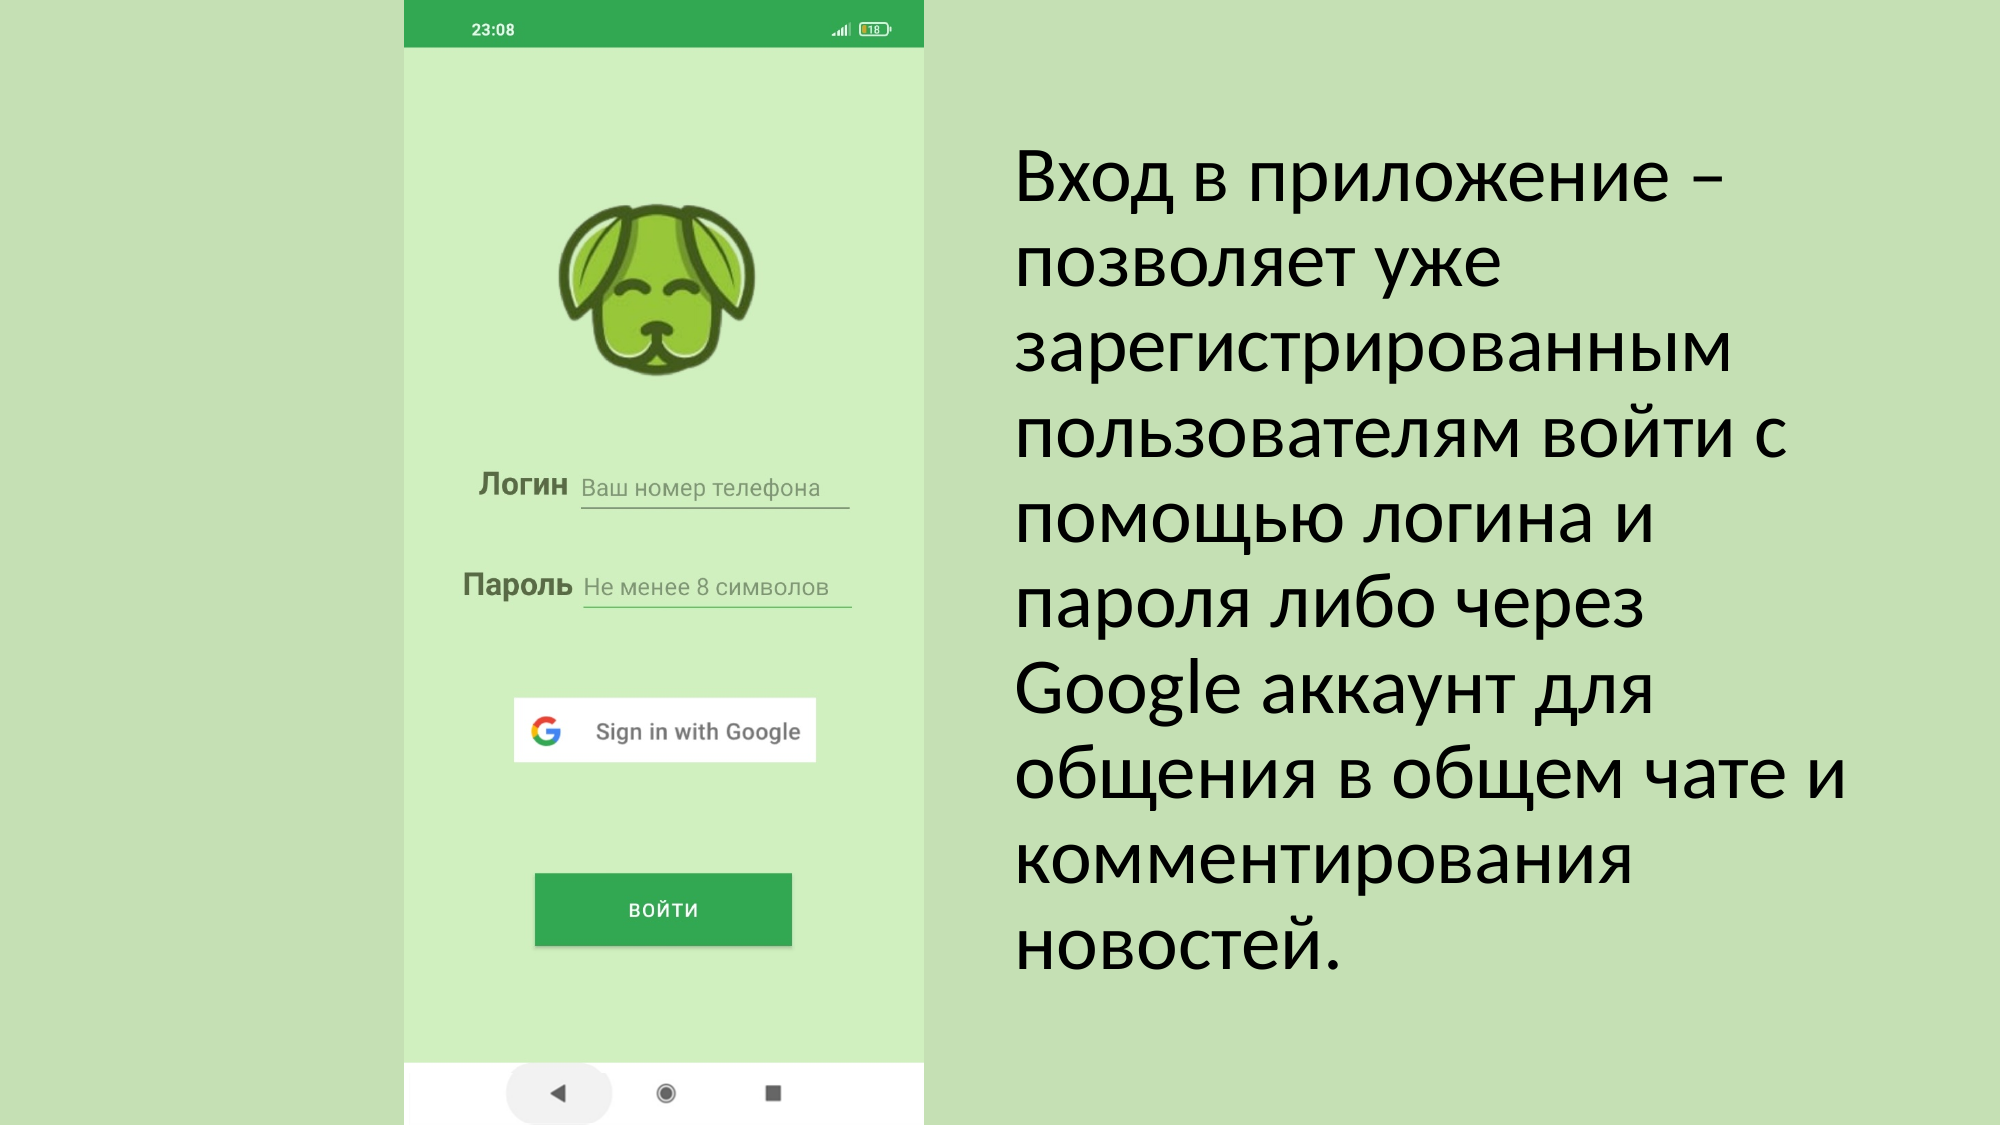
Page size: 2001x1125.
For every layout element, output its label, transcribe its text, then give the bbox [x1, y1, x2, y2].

picture [404, 0, 924, 1125]
text_box Вход в приложение – позволяет уже зарегистрированным пользователям войти с помощью логина и пароля либо через Google аккаунт для общения в общем чате и комментирования новостей. [999, 125, 1874, 1000]
